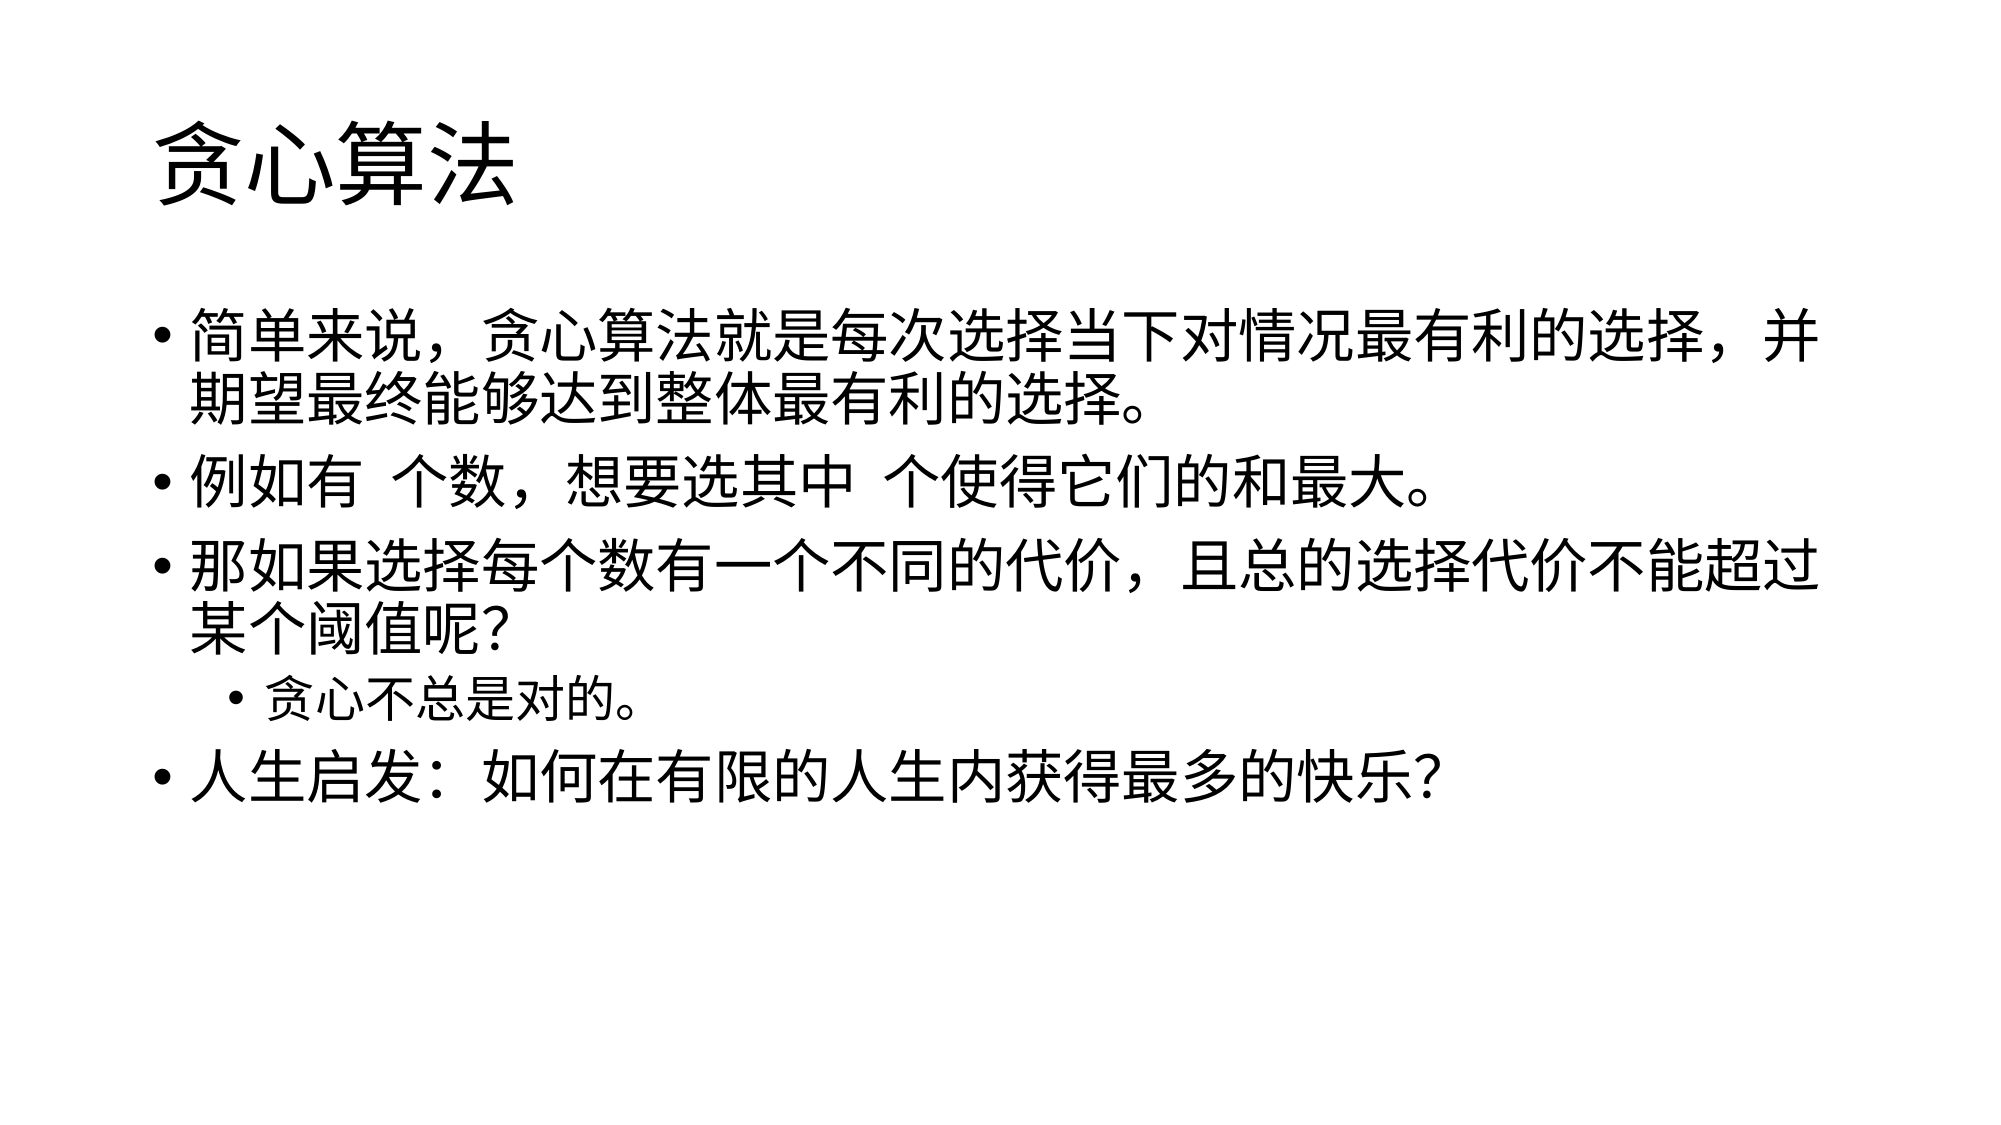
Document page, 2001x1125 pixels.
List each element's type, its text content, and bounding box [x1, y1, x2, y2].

title 贪心算法 [137, 59, 1863, 278]
